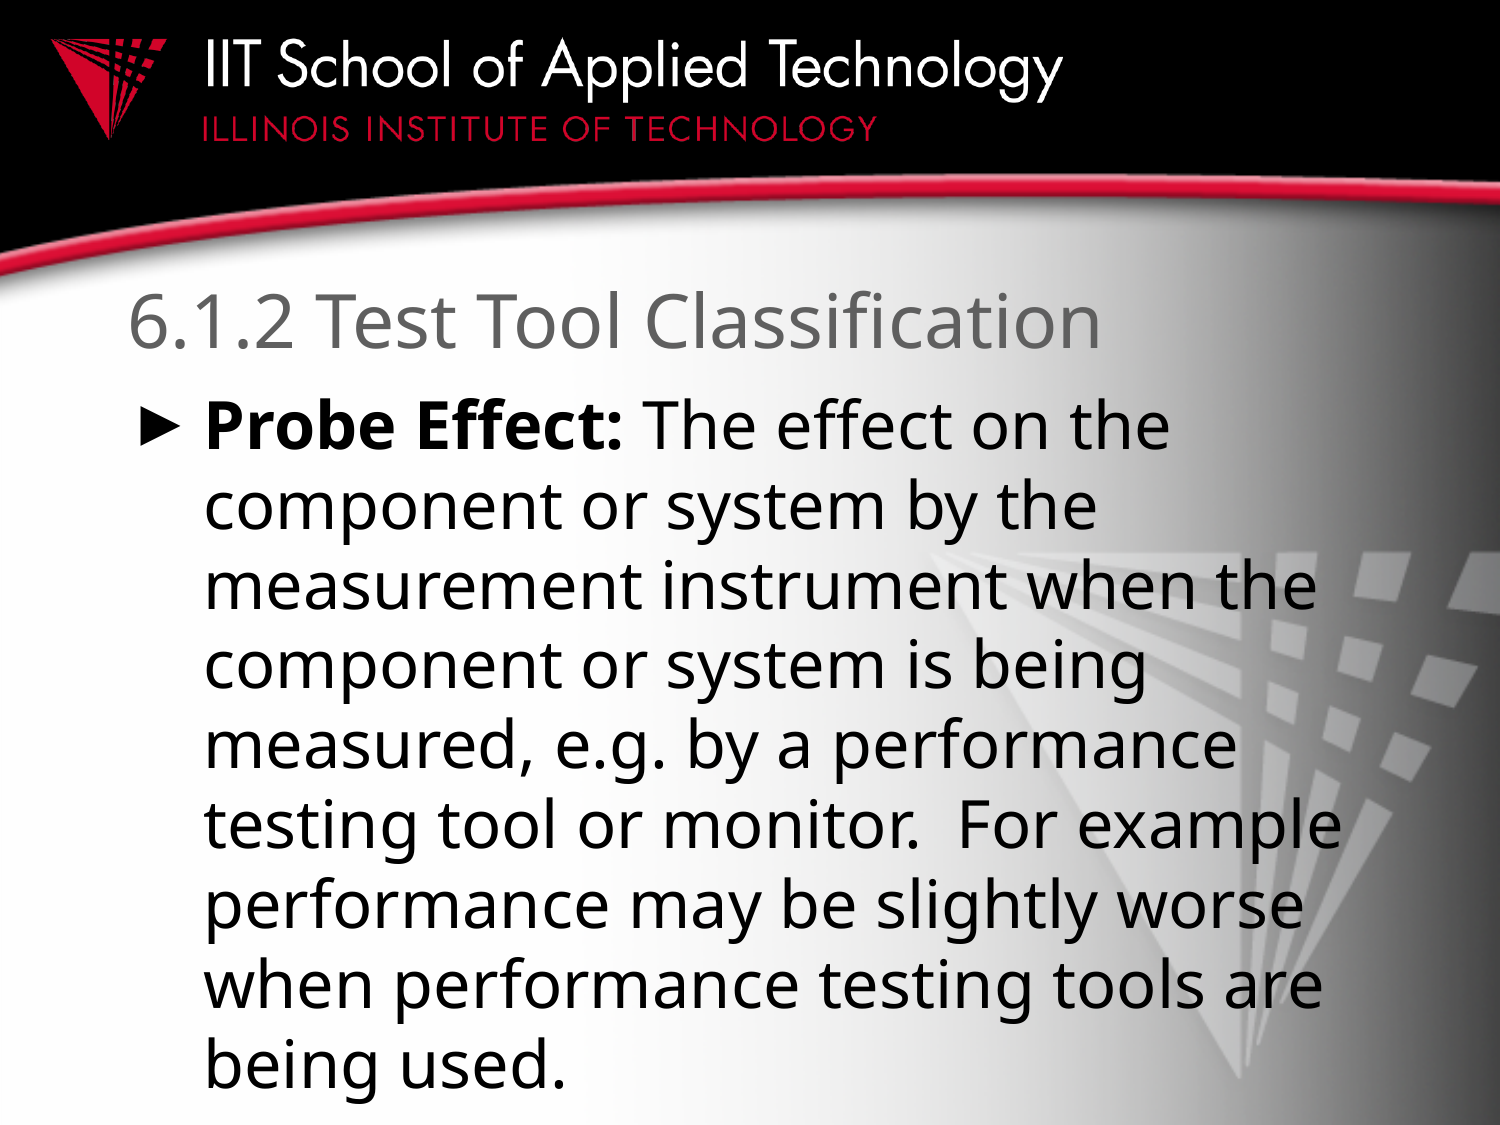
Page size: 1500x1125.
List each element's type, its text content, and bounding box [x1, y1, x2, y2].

picture [0, 0, 1500, 1125]
title 6.1.2 Test Tool Classification [112, 249, 1388, 374]
list Probe Effect: The effect on the component or system by the measurement instrument when the component or system is being measured, e.g. by a performance testing tool or monitor. For example performance may be slightly worse when performance testing tools are being used. [112, 374, 1388, 1113]
